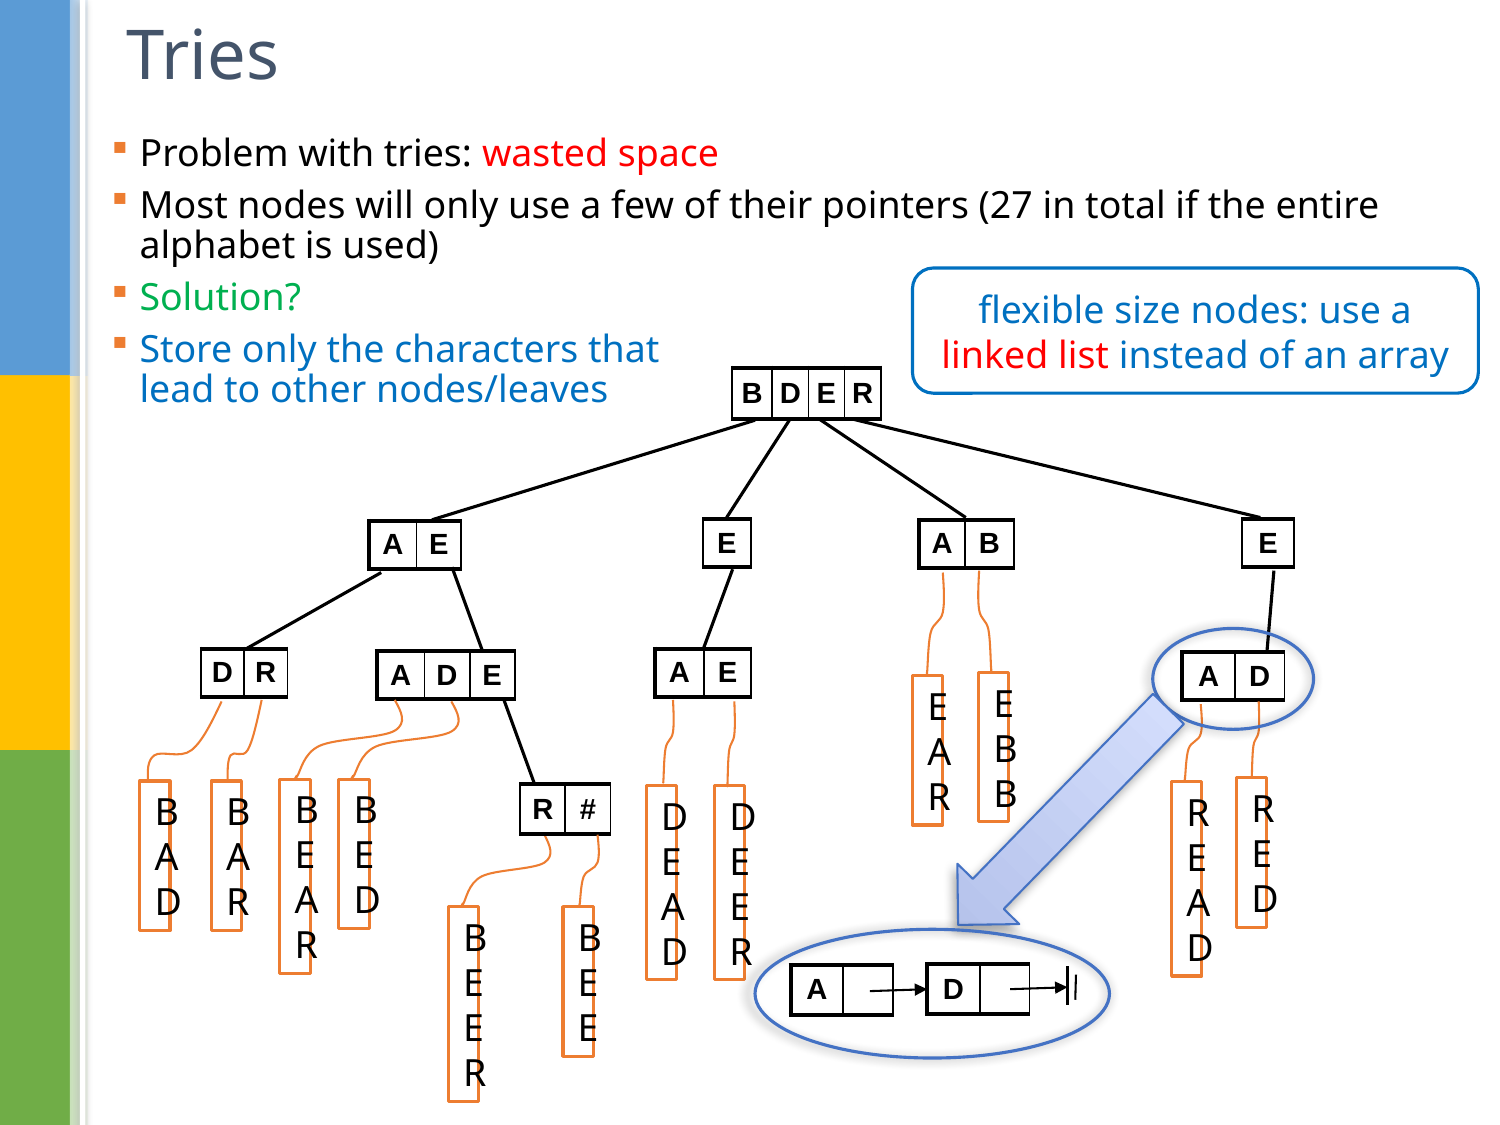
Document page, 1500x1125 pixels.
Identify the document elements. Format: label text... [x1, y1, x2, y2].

text_box [146, 701, 223, 782]
text_box R EAD [1170, 780, 1203, 978]
text_box [662, 699, 675, 784]
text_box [1009, 986, 1057, 990]
text_box [460, 836, 552, 908]
text_box R ED [1235, 776, 1268, 929]
text_box [1250, 736, 1259, 779]
table_header E [809, 370, 844, 417]
text_box [578, 834, 600, 908]
text_box [753, 927, 1112, 1060]
table_header E [1243, 521, 1293, 565]
text_box [1151, 626, 1316, 731]
text_box BAD [138, 779, 172, 932]
text_box DEER [713, 784, 746, 981]
text_box BEE [561, 905, 595, 1058]
text_box DEAD [645, 784, 678, 981]
text_box [925, 572, 945, 676]
table_header B [966, 522, 1013, 566]
table_header D [425, 653, 469, 697]
text_box EAR [911, 674, 944, 827]
text_box [1183, 733, 1202, 782]
text_box [726, 701, 736, 788]
table_header E [417, 523, 460, 567]
title Tries [111, 1, 1406, 104]
table_header # [566, 786, 610, 832]
table_header E [471, 653, 514, 697]
text_box [350, 700, 460, 781]
text_box [977, 570, 993, 673]
list Problem with tries: wasted space Most nodes will only use a few of their pointers (27 in total if the entire alphabet is used) Solution? Store only the characters that lead to other nodes/leaves [96, 126, 1434, 1037]
text_box [956, 693, 1185, 926]
table_header B [733, 370, 771, 417]
text_box BAR [210, 779, 243, 932]
text_box [226, 699, 263, 783]
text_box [869, 988, 928, 992]
text_box EBB [977, 671, 1010, 823]
table_header A [371, 523, 416, 567]
text_box BED [337, 778, 371, 930]
table_header R [521, 786, 564, 832]
table_header A [657, 651, 703, 695]
table_header R [845, 370, 880, 417]
table_header D [202, 651, 243, 695]
table_header R [245, 651, 287, 695]
table_header A [379, 653, 424, 697]
table_header E [704, 521, 750, 565]
text_box [293, 699, 404, 780]
text_box BEAR [278, 778, 312, 975]
table_header A [921, 522, 964, 566]
text_box BEER [447, 905, 480, 1103]
table_header D [773, 370, 808, 417]
table_header E [705, 651, 750, 695]
text_box flexible size nodes: use a linked list instead of an array [910, 266, 1480, 395]
